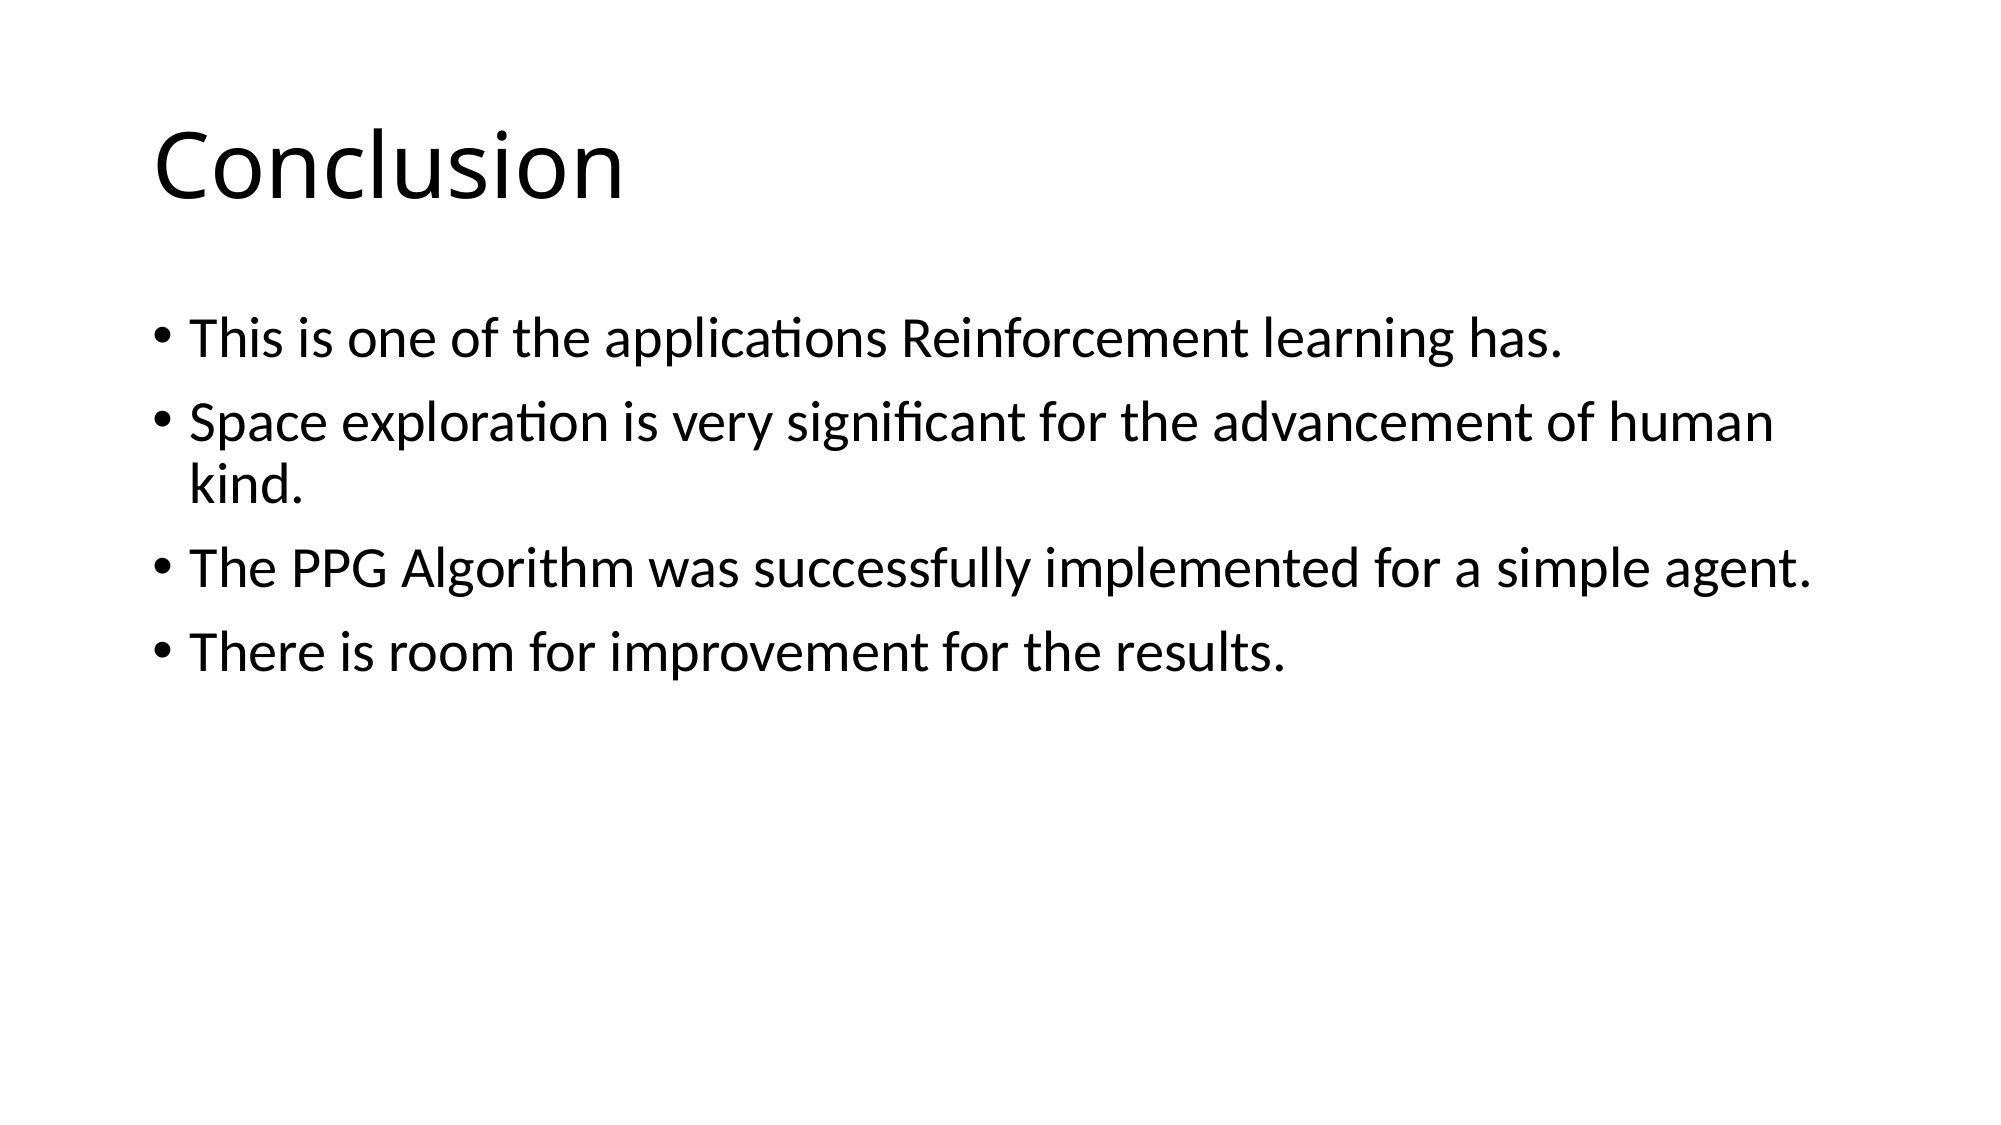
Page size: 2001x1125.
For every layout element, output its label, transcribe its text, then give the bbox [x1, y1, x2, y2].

list This is one of the applications Reinforcement learning has. Space exploration is very significant for the advancement of human kind. The PPG Algorithm was successfully implemented for a simple agent. There is room for improvement for the results. [137, 299, 1863, 1014]
title Conclusion [137, 59, 1863, 278]
